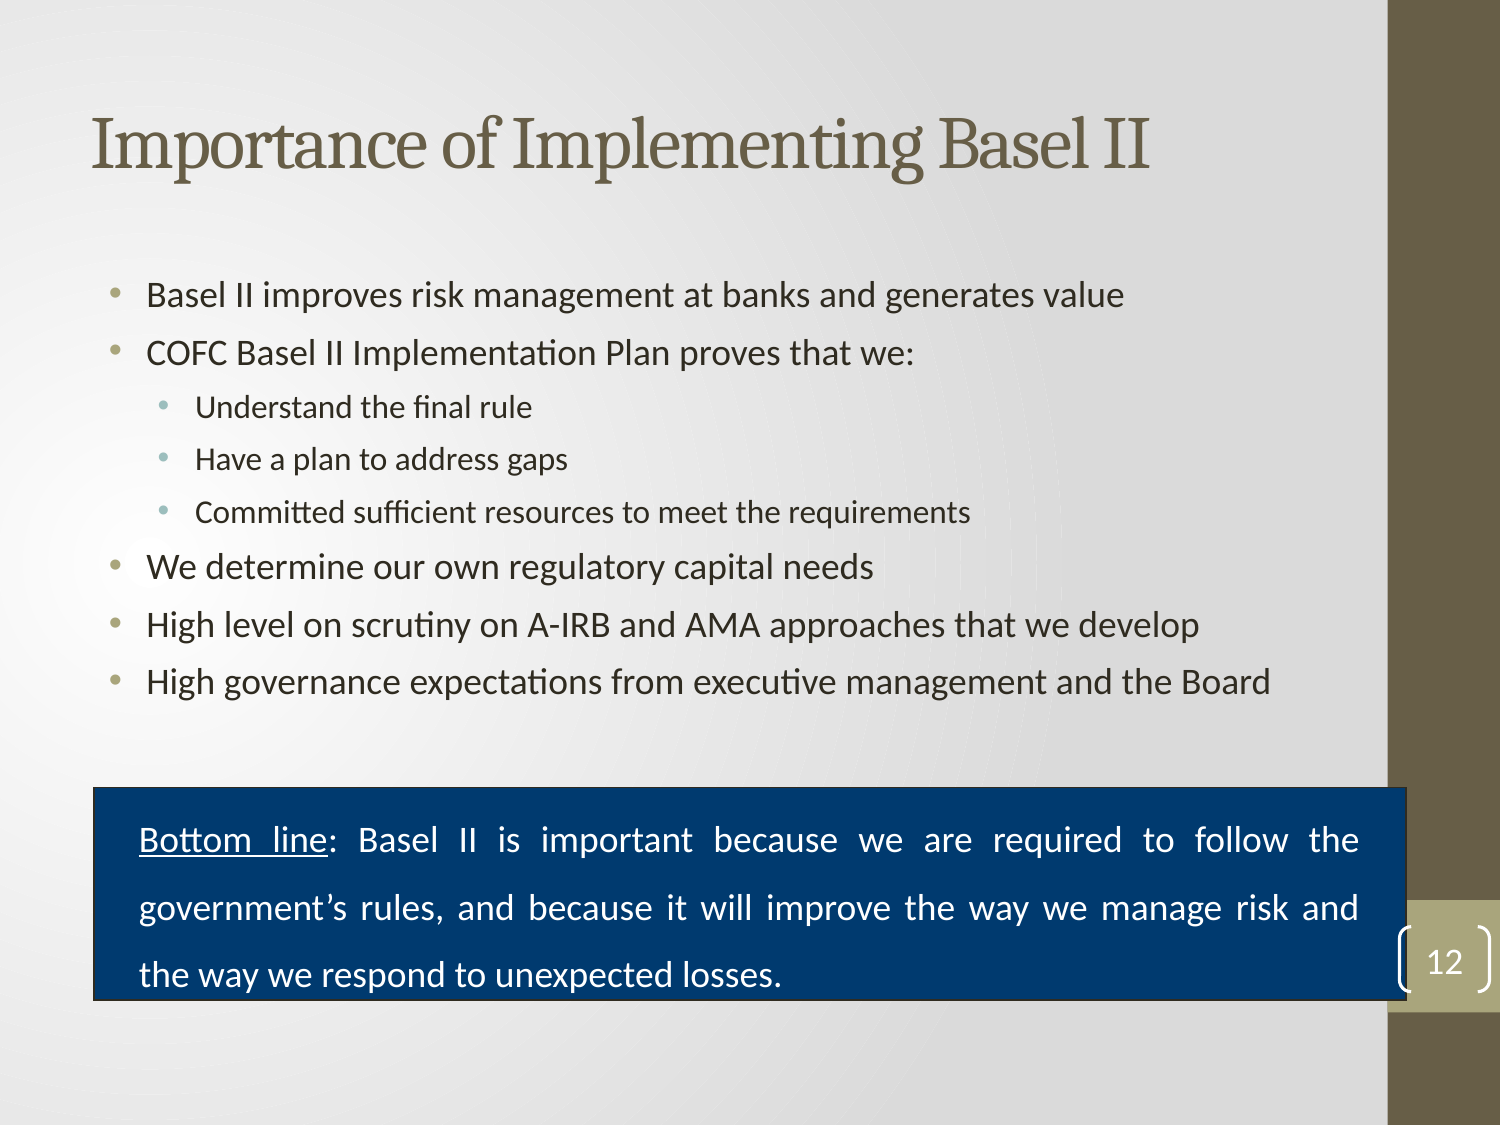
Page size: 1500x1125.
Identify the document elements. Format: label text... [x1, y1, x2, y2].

slide_number 12 [1397, 925, 1492, 994]
list Basel II improves risk management at banks and generates value COFC Basel II Implementation Plan proves that we: Understand the final rule Have a plan to address gaps Committed sufficient resources to meet the requirements We determine our own regulatory capital needs High level on scrutiny on A-IRB and AMA approaches that we develop High governance expectations from executive management and the Board [75, 262, 1325, 1050]
text_box Bottom line: Basel II is important because we are required to follow the government’s rules, and because it will improve the way we manage risk and the way we respond to unexpected losses. [93, 787, 1406, 1000]
title Importance of Implementing Basel II [75, 45, 1325, 233]
